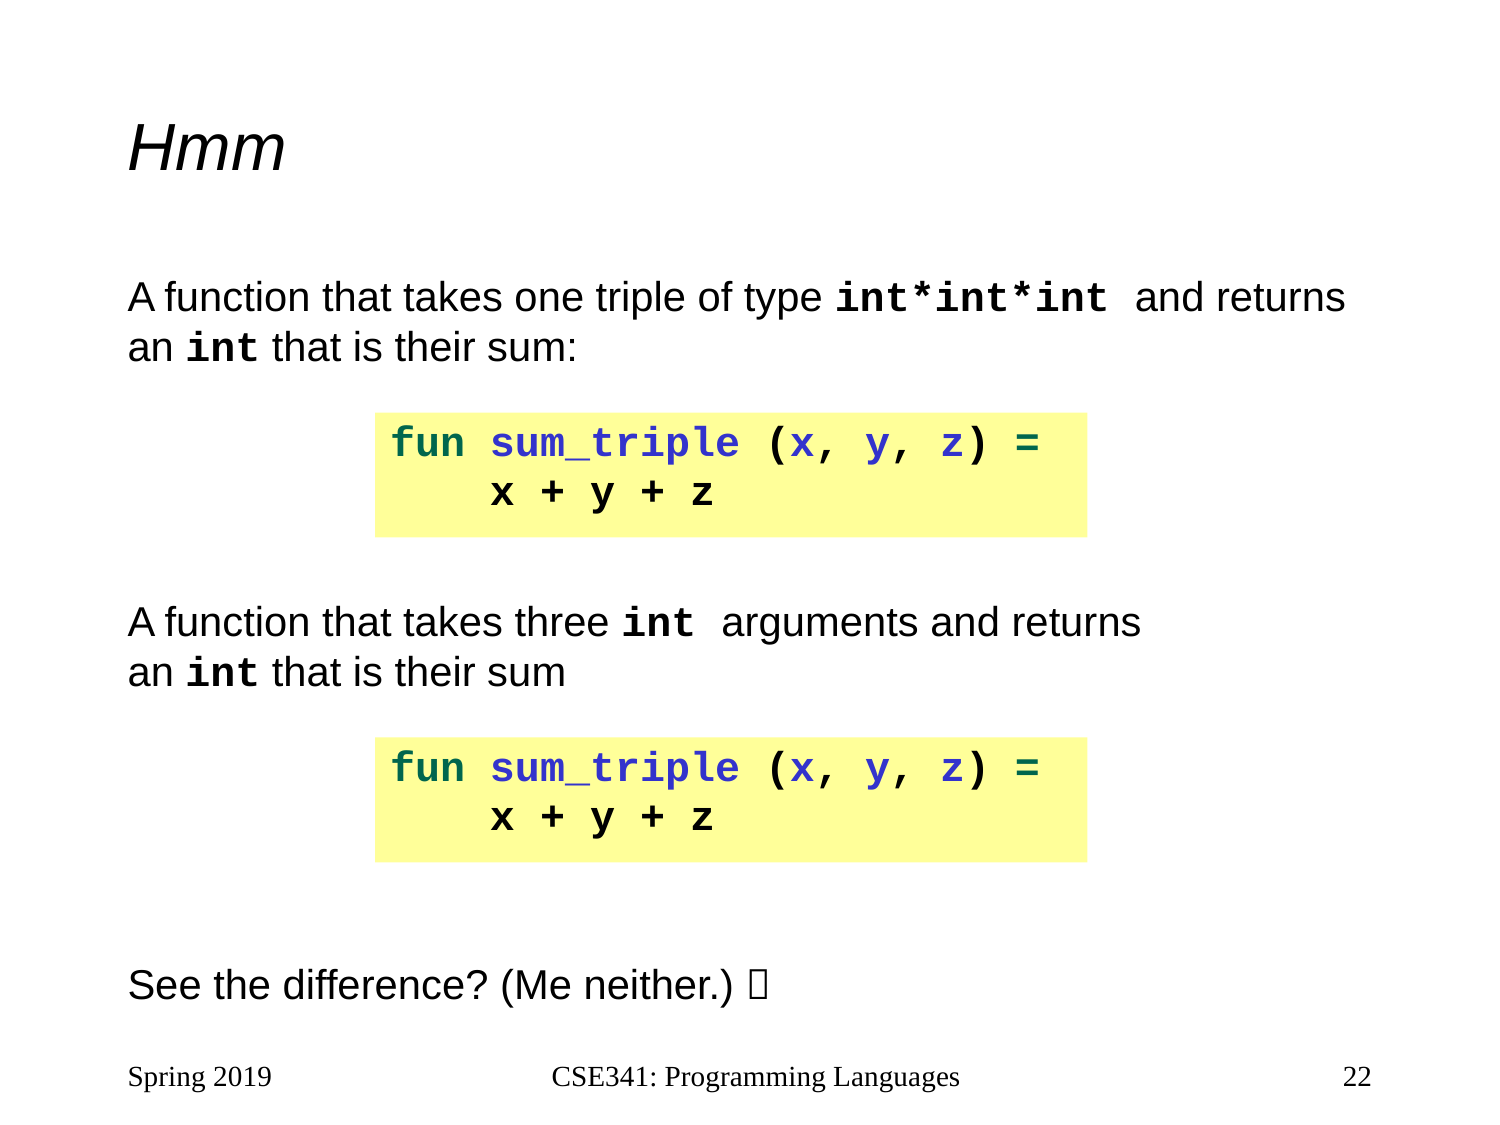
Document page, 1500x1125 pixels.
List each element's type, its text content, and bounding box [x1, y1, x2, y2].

text_box See the difference? (Me neither.)  [112, 950, 1388, 1063]
slide_number 22 [1074, 1063, 1388, 1125]
list A function that takes one triple of type int*int*int and returns an int that is their sum: [112, 262, 1388, 451]
slide_number Spring 2019 [112, 1063, 426, 1125]
title Hmm [112, 49, 1388, 238]
footer CSE341: Programming Languages [474, 1063, 1038, 1125]
text_box fun sum_triple (x, y, z) = x + y + z [375, 412, 1088, 538]
text_box A function that takes three int arguments and returns an int that is their sum [112, 587, 1388, 725]
text_box fun sum_triple (x, y, z) = x + y + z [375, 737, 1088, 863]
